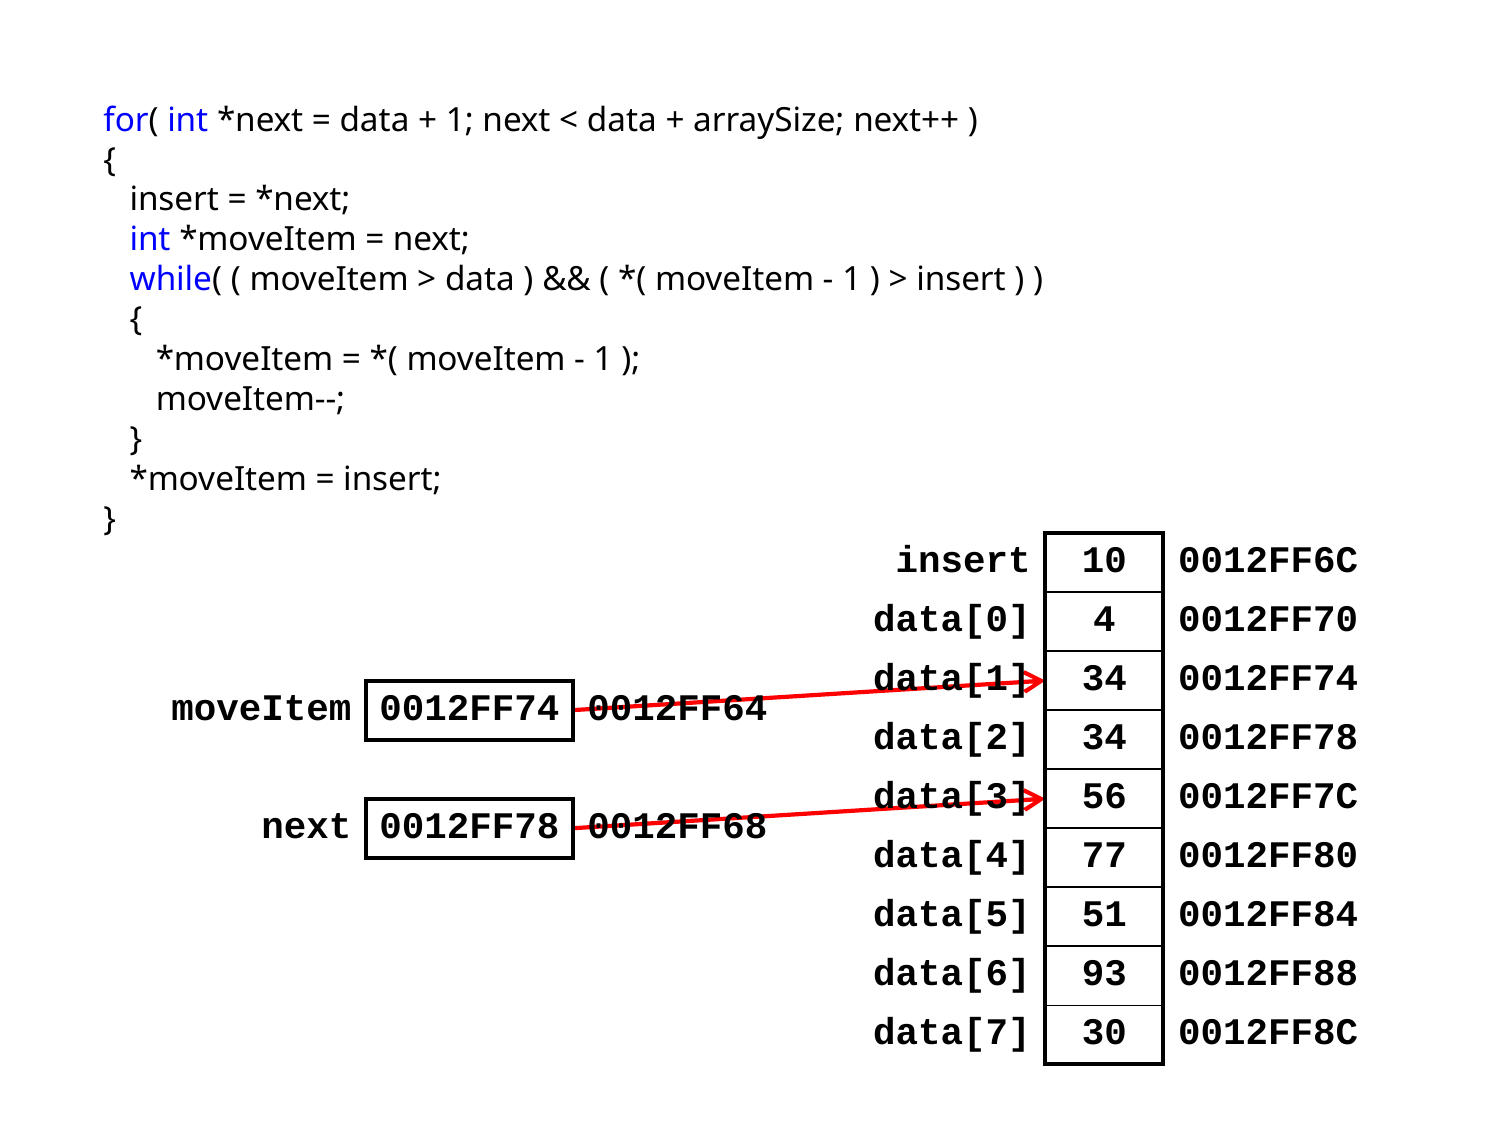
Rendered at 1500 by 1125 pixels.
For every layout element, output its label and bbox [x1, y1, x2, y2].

table_cell [1047, 652, 1161, 709]
table_cell [1047, 947, 1161, 1005]
table_header [1047, 563, 1161, 591]
table_header [159, 799, 364, 858]
table_cell [1047, 770, 1161, 827]
table_header [575, 681, 779, 740]
table_cell [1047, 593, 1161, 650]
table_header [1165, 563, 1370, 592]
text_box [779, 693, 839, 698]
list [88, 89, 1412, 563]
table_cell [1047, 829, 1161, 886]
table_header [368, 683, 571, 738]
table_header [575, 799, 779, 858]
table_cell [1165, 592, 1370, 1064]
text_box [779, 811, 839, 816]
table_header [839, 563, 1043, 592]
table_header [368, 801, 571, 856]
table_header [159, 681, 364, 740]
table_cell [1047, 1006, 1161, 1062]
table_cell [839, 592, 1043, 1064]
table_cell [1047, 711, 1161, 768]
table_cell [1047, 888, 1161, 945]
